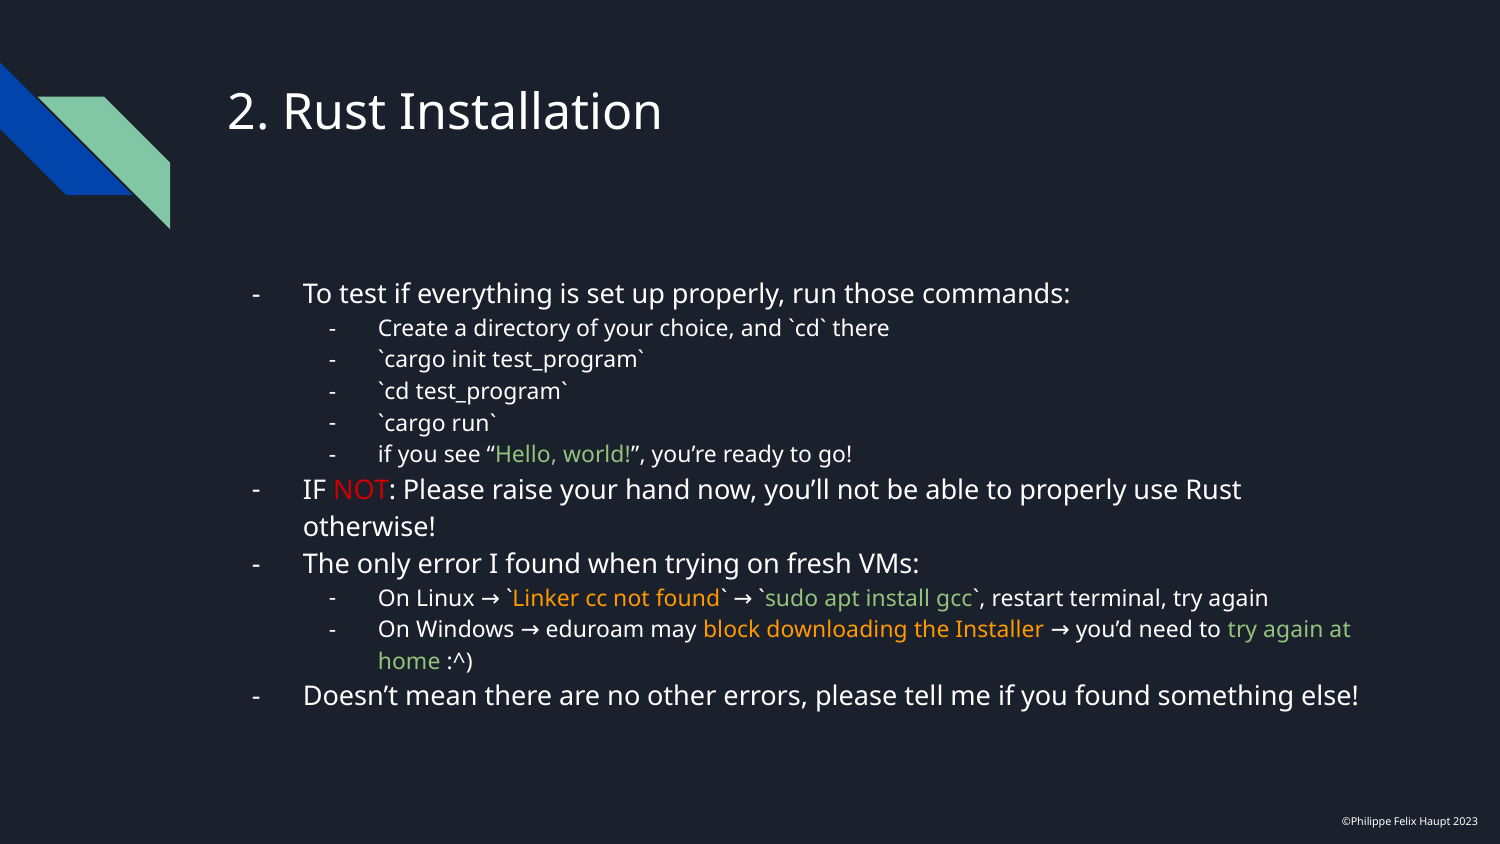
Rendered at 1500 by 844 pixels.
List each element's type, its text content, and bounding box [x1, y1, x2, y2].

title 2. Rust Installation [212, 64, 1368, 215]
list To test if everything is set up properly, run those commands: Create a directory of your choice, and `cd` there `cargo init test_program` `cd test_program` `cargo run` if you see “Hello, world!”, you’re ready to go! IF NOT: Please raise your hand now, you’ll not be able to properly use Rust otherwise! The only error I found when trying on fresh VMs: On Linux → `Linker cc not found` → `sudo apt install gcc`, restart terminal, try again On Windows → eduroam may block downloading the Installer → you’d need to try again at home :^) Doesn’t mean there are no other errors, please tell me if you found something else! [212, 257, 1385, 735]
subtitle ©Philippe Felix Haupt 2023 [1326, 801, 1500, 844]
